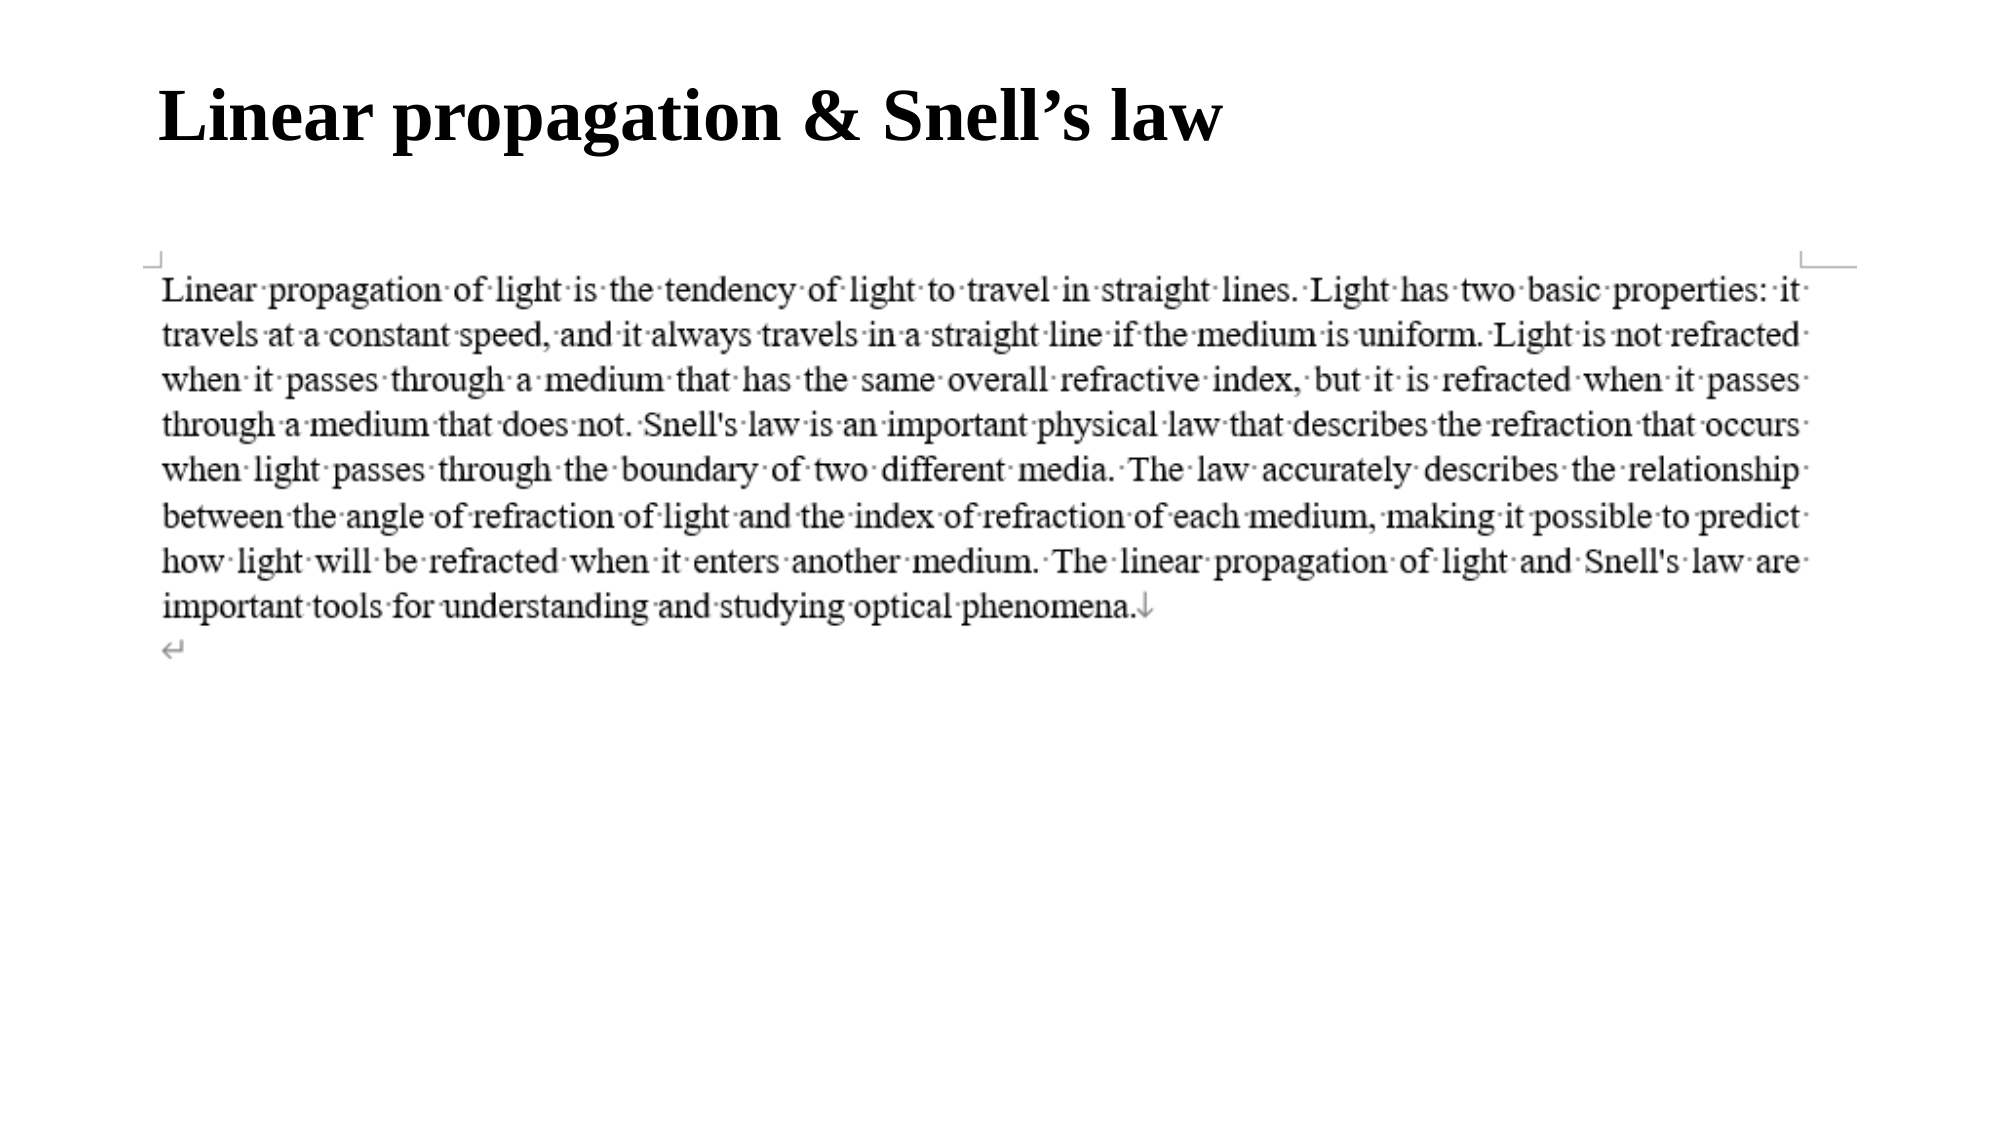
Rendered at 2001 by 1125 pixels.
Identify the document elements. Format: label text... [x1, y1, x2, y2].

title Linear propagation & Snell’s law [143, 7, 1356, 225]
picture [142, 251, 1857, 671]
